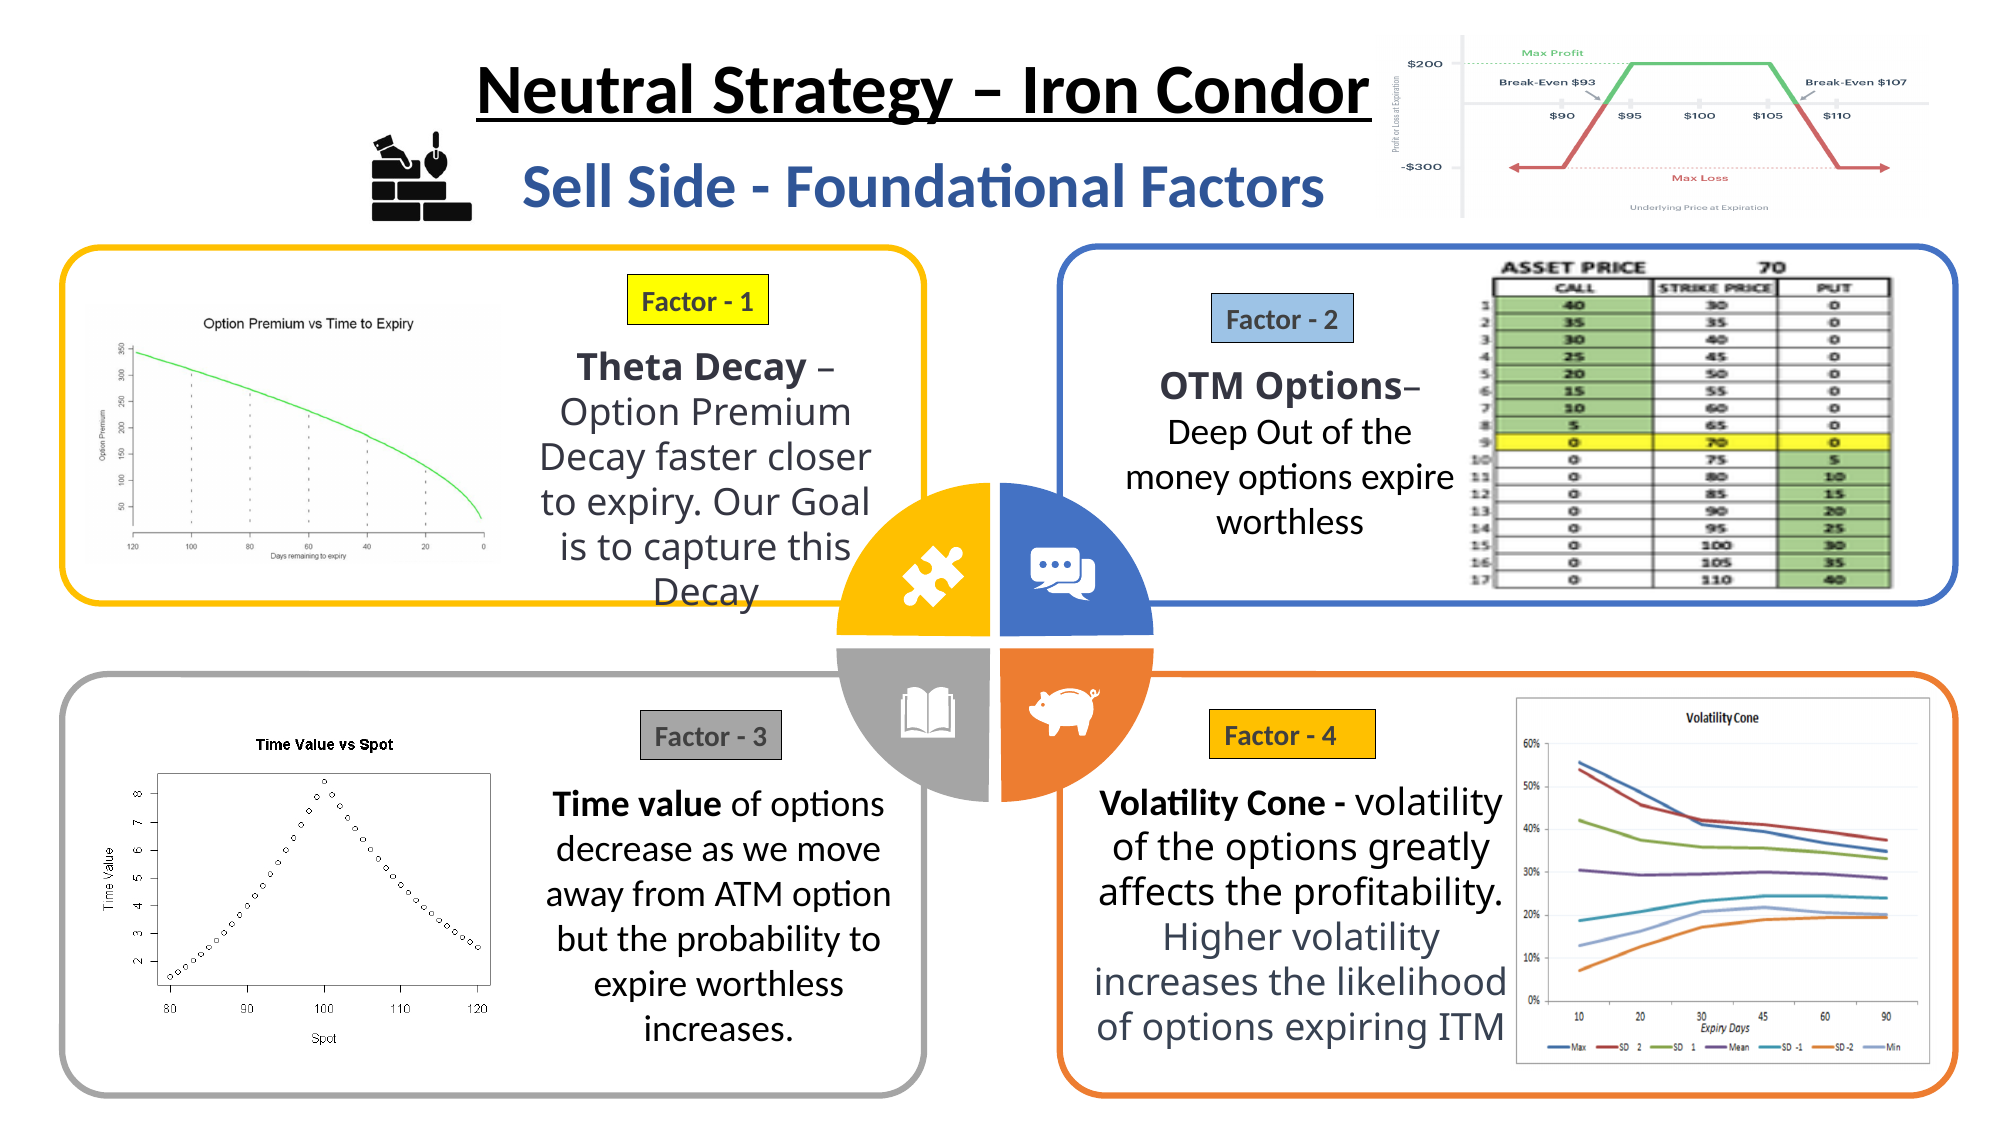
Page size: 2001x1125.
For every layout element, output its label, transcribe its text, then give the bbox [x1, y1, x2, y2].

text_box [61, 246, 656, 605]
text_box [525, 246, 926, 482]
text_box [61, 673, 926, 1097]
text_box [1058, 245, 1957, 605]
picture [1459, 252, 1930, 598]
picture [318, 73, 525, 280]
text_box [668, 579, 836, 605]
picture [97, 713, 521, 1060]
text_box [515, 274, 897, 579]
text_box [1058, 673, 1957, 1097]
picture [1510, 688, 1937, 1071]
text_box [528, 710, 910, 1060]
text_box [1099, 293, 1459, 552]
text_box Sell Side - Foundational Factors [525, 137, 1493, 228]
picture [85, 304, 501, 564]
picture [1375, 35, 1929, 218]
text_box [1077, 709, 1510, 1059]
text_box [659, 581, 674, 602]
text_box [836, 482, 1154, 802]
title Neutral Strategy – Iron Condor [431, 36, 1375, 137]
